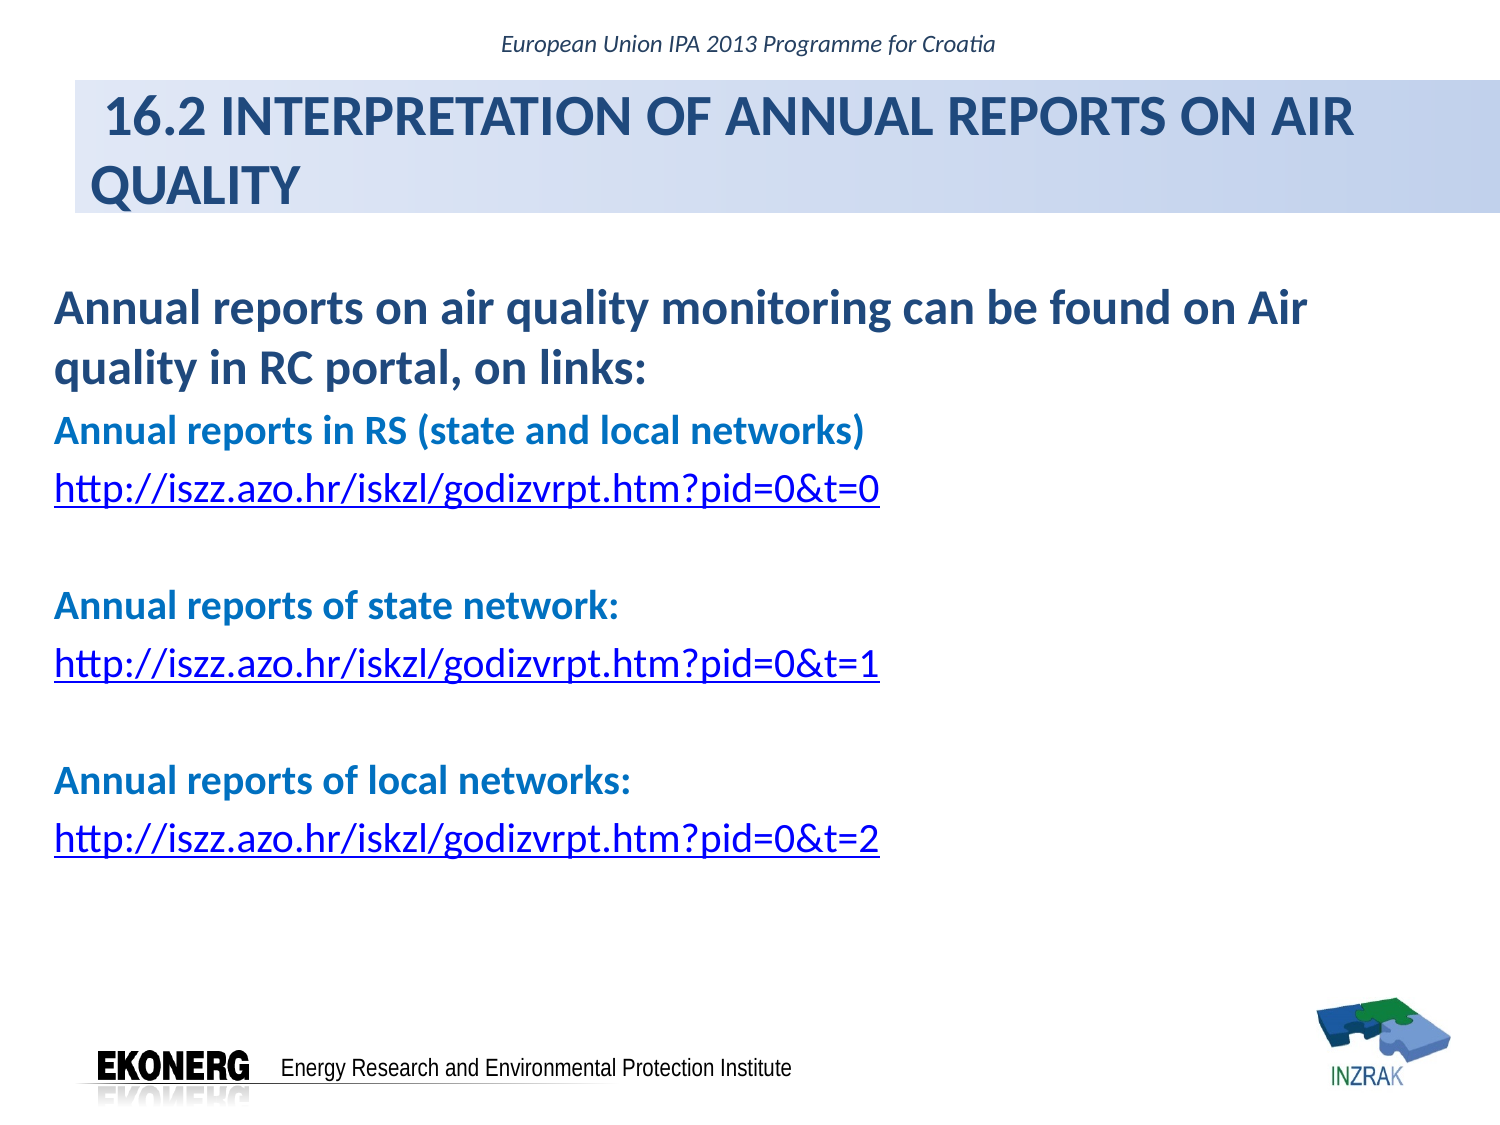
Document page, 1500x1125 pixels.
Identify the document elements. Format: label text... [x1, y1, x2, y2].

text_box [72, 1043, 812, 1112]
picture [1315, 996, 1451, 1093]
text_box European Union IPA 2013 Programme for Croatia [0, 23, 1498, 71]
text_box Annual reports on air quality monitoring can be found on Air quality in RC portal, on links: Annual reports in RS (state and local networks) http://iszz.azo.hr/iskzl/godizvrpt.htm?pid=0&t=0 Annual reports of state network: http://iszz.azo.hr/iskzl/godizvrpt.htm?pid=0&t=1 Annual reports of local networks: http://iszz.azo.hr/iskzl/godizvrpt.htm?pid=0&t=2 [39, 267, 1477, 934]
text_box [61, 1038, 636, 1112]
title 16.2 INTERPRETATION OF ANNUAL REPORTS ON AIR QUALITY [75, 80, 1500, 213]
